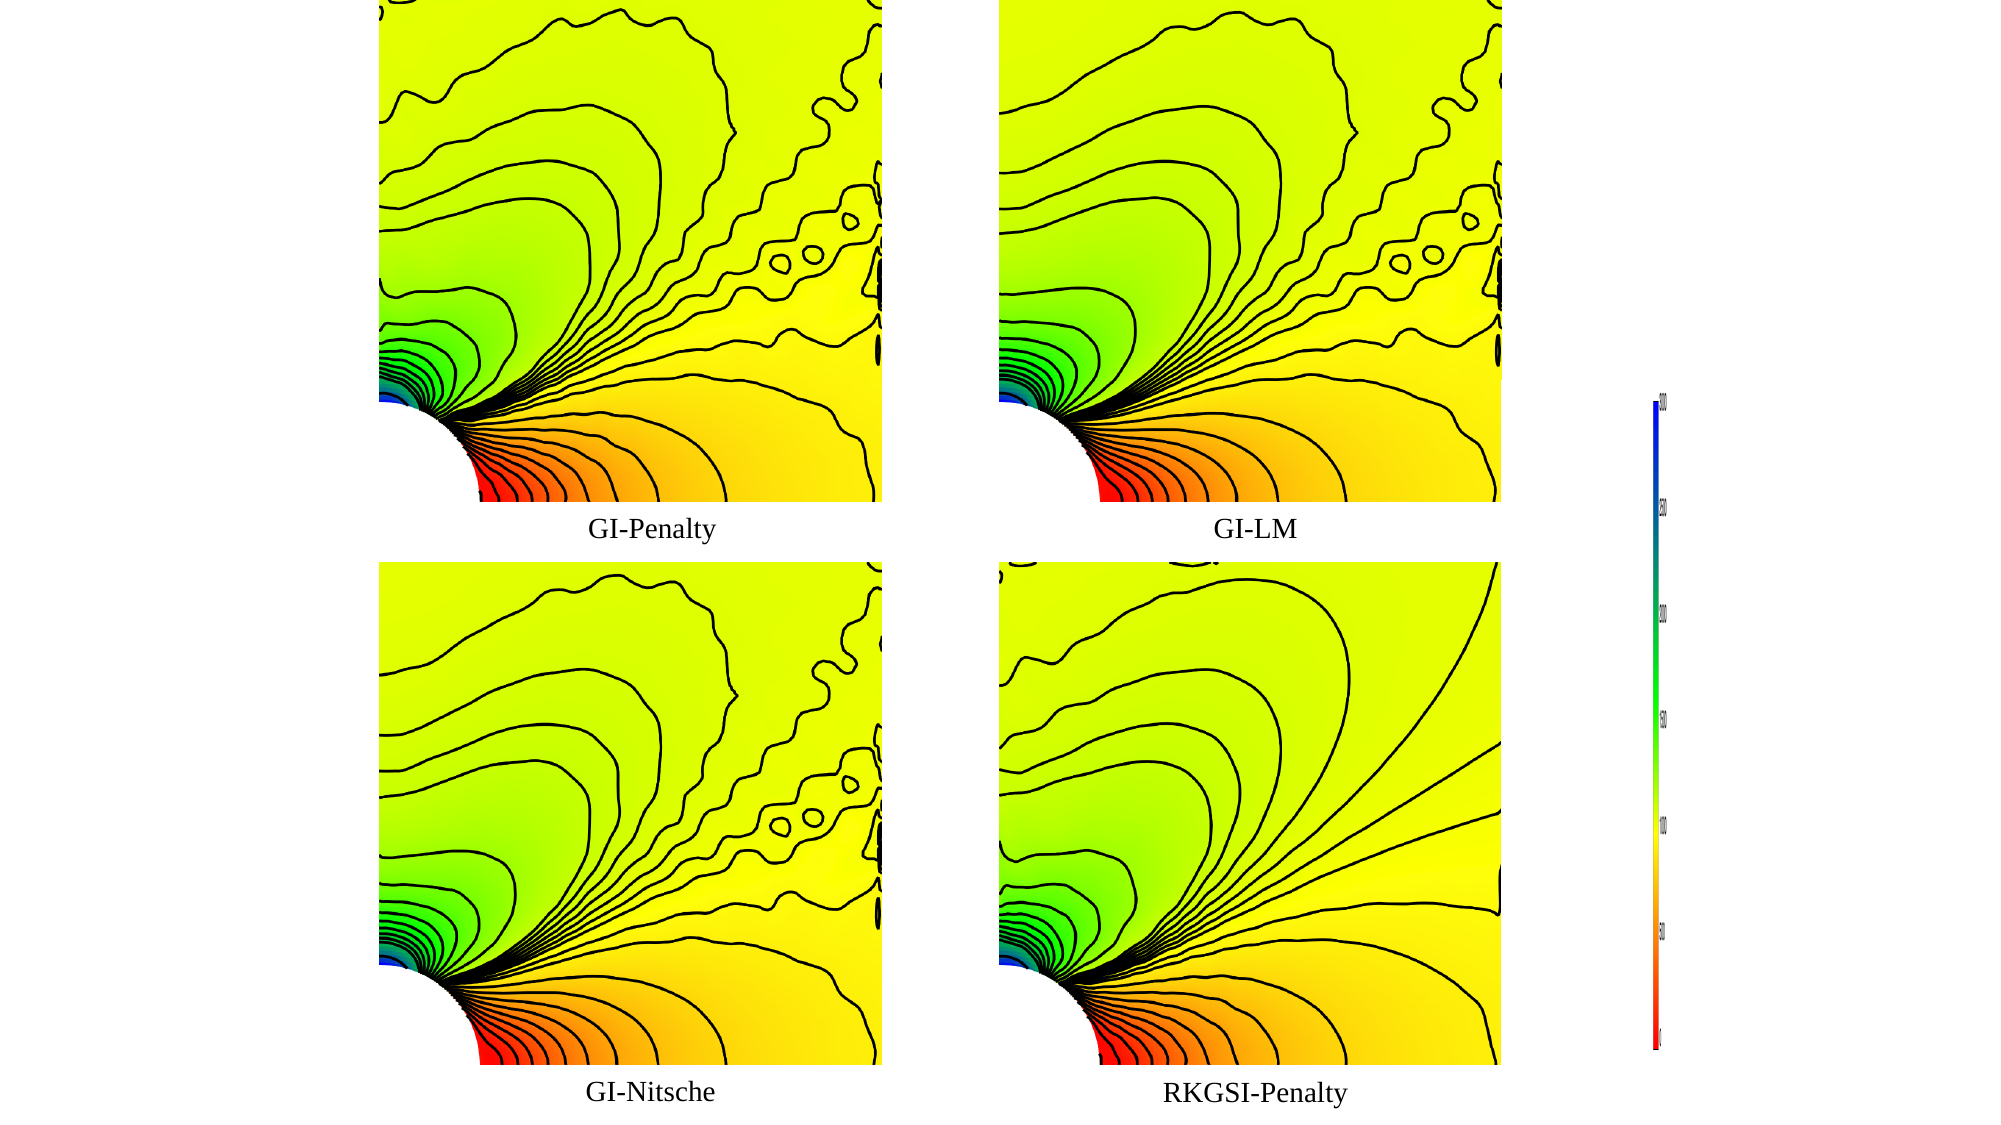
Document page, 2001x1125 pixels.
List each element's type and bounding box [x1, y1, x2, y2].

text_box [379, 0, 1668, 1117]
